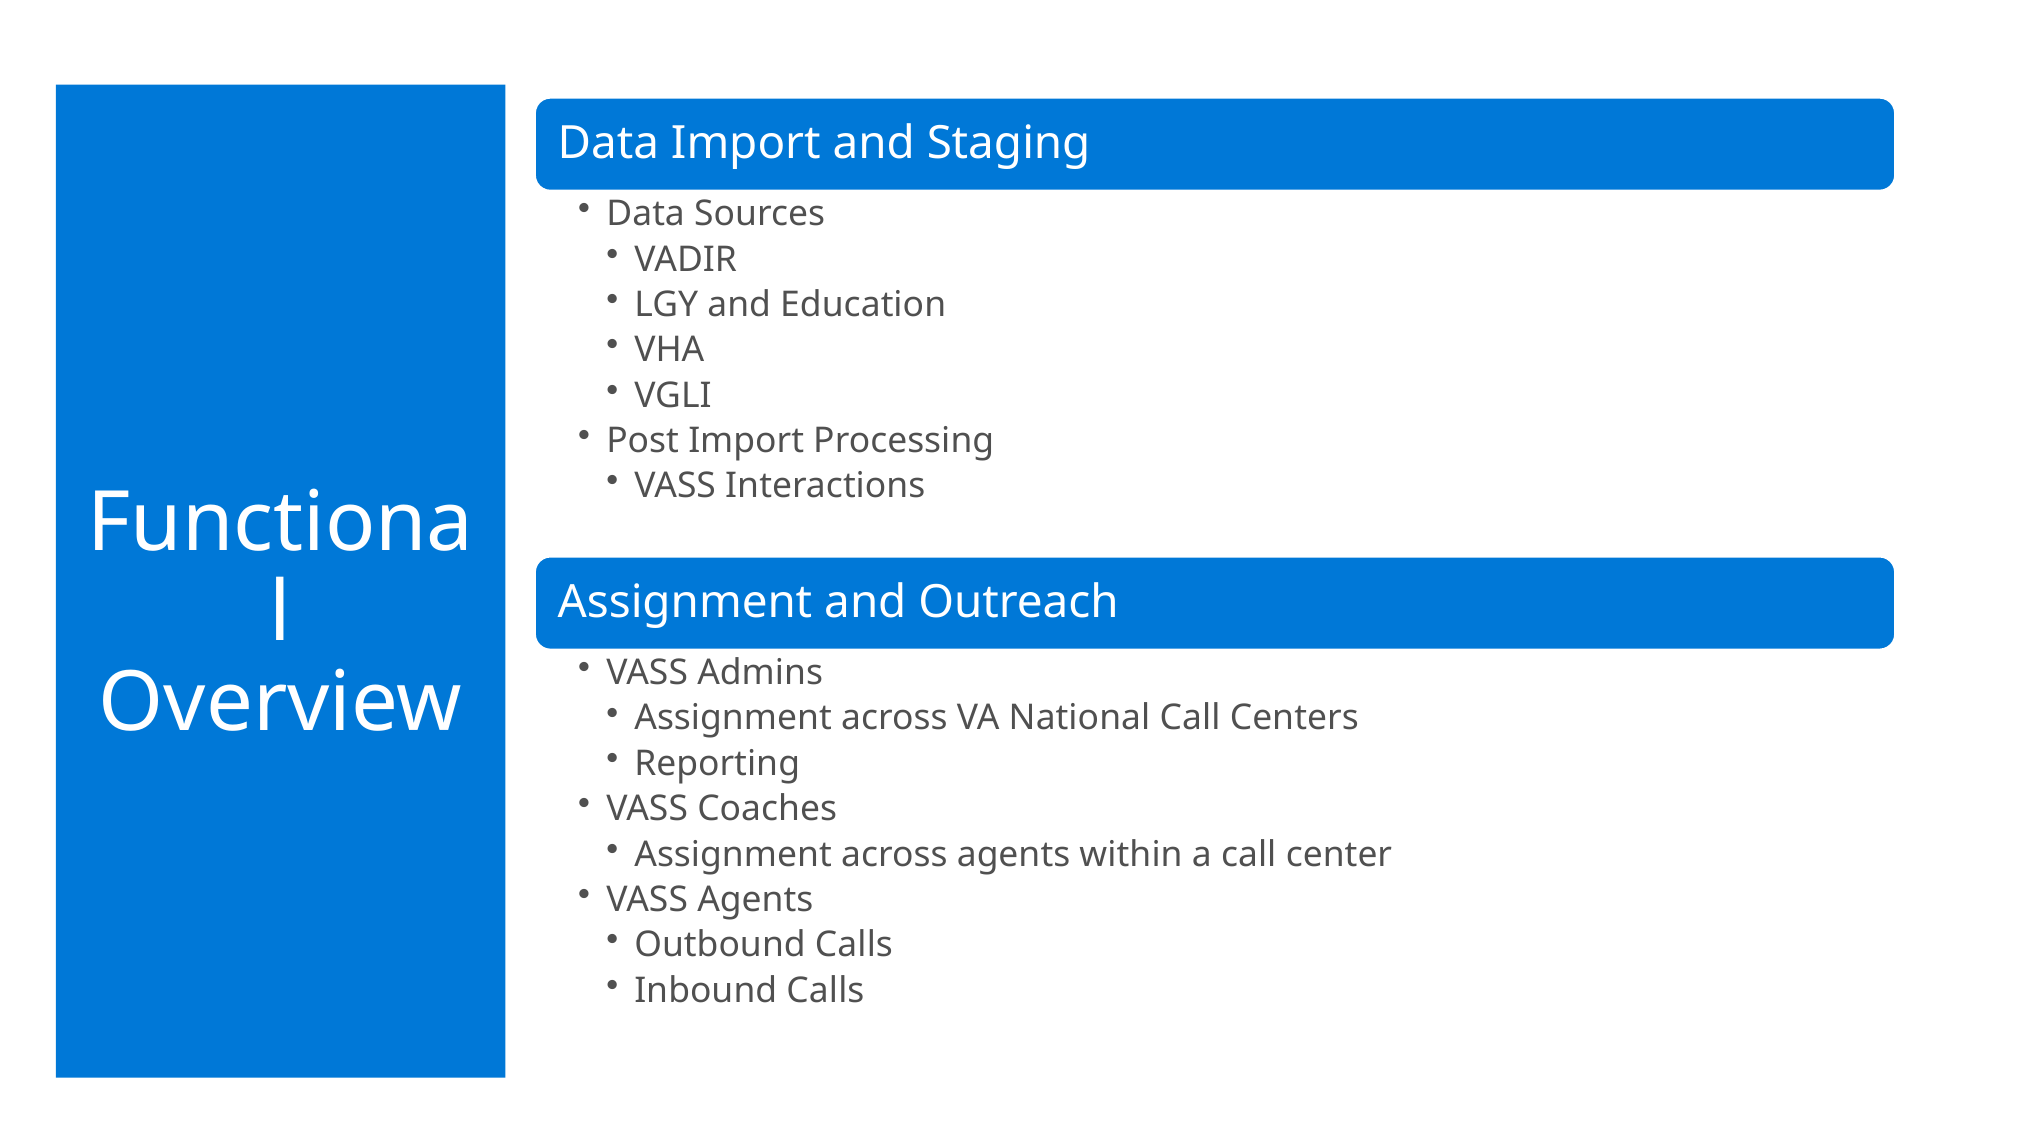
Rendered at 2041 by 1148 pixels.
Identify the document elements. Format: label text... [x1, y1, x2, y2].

text_box Functional Overview [55, 84, 506, 1078]
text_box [534, 86, 1896, 1080]
